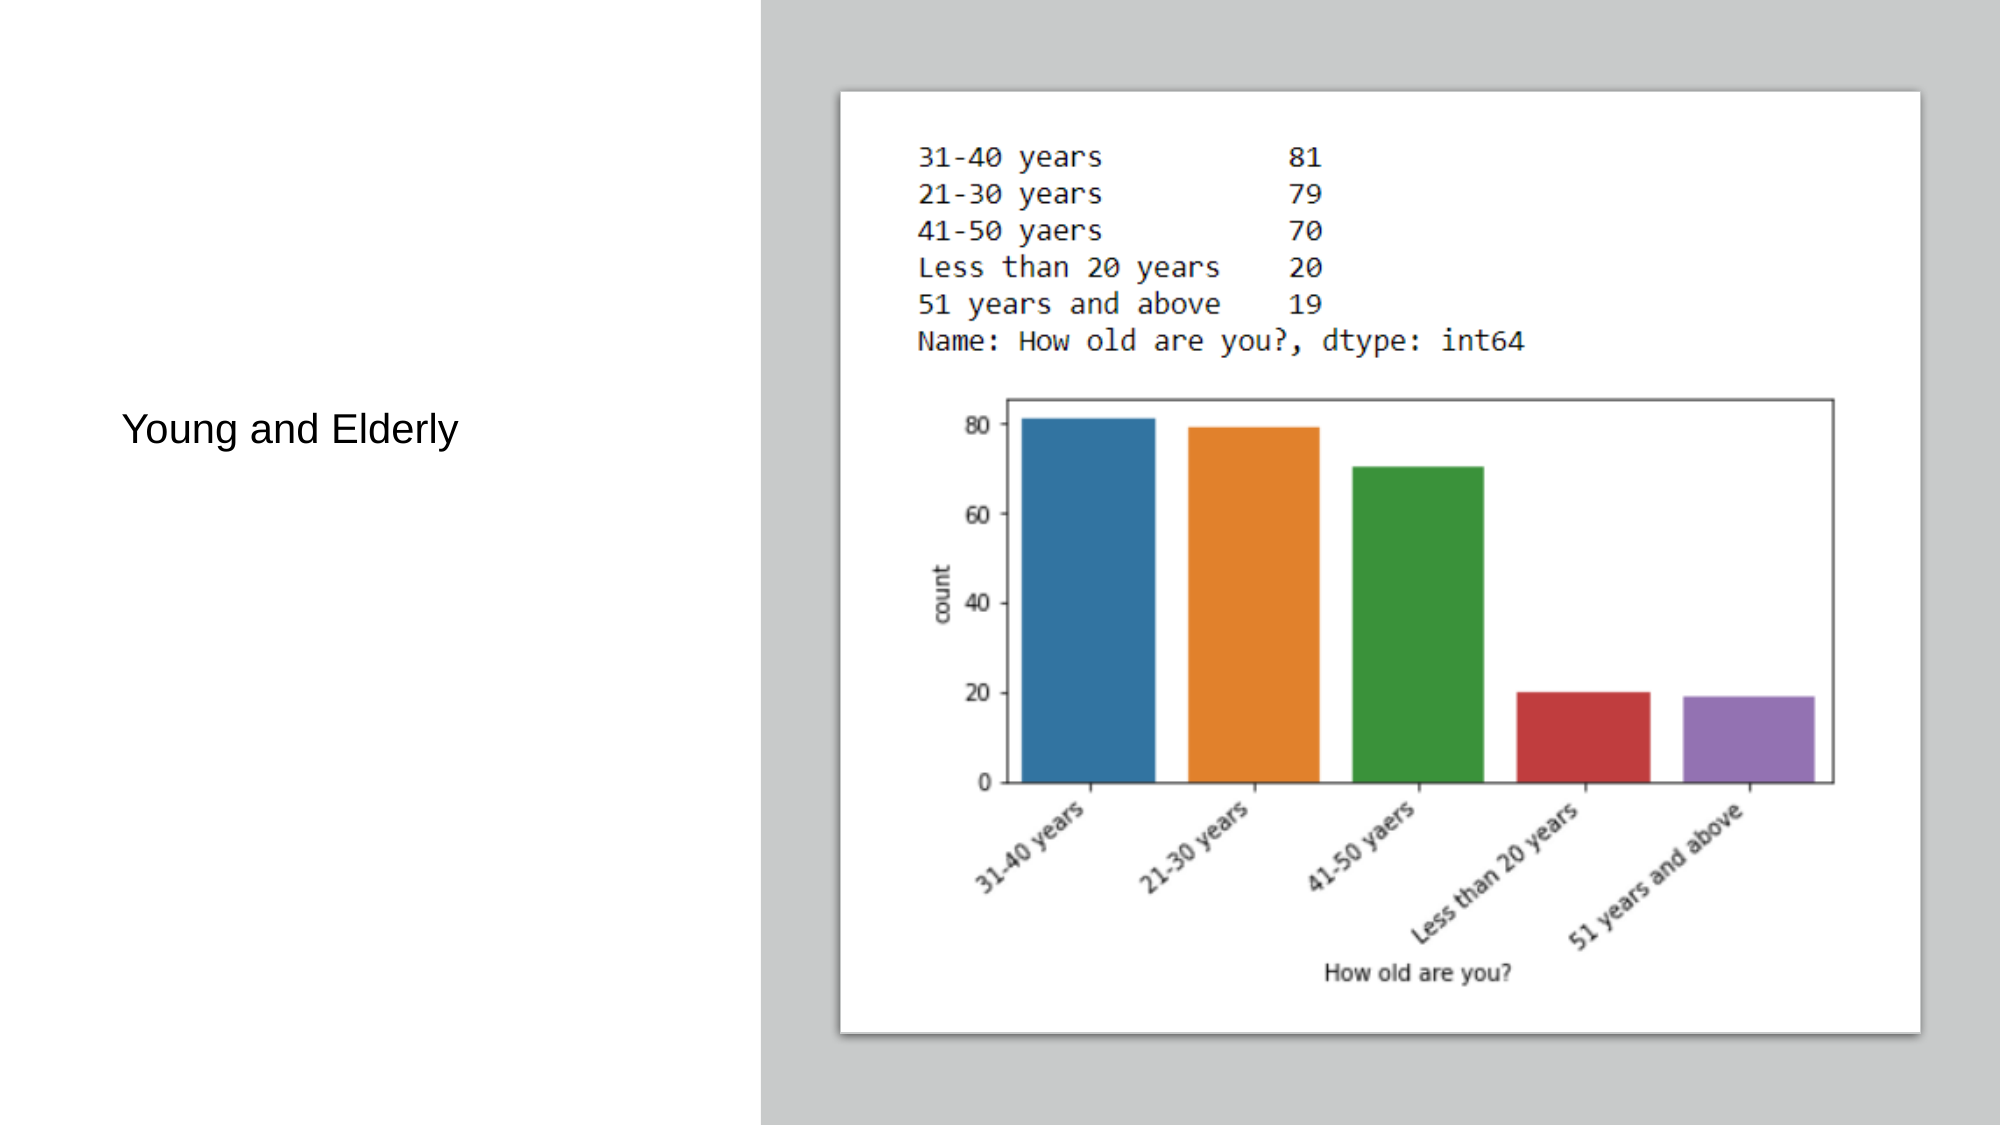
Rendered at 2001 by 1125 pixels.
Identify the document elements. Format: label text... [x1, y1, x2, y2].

list Young and Elderly [106, 399, 682, 1021]
text_box [760, 0, 2000, 1125]
text_box [839, 90, 1922, 1034]
picture [917, 132, 1844, 992]
